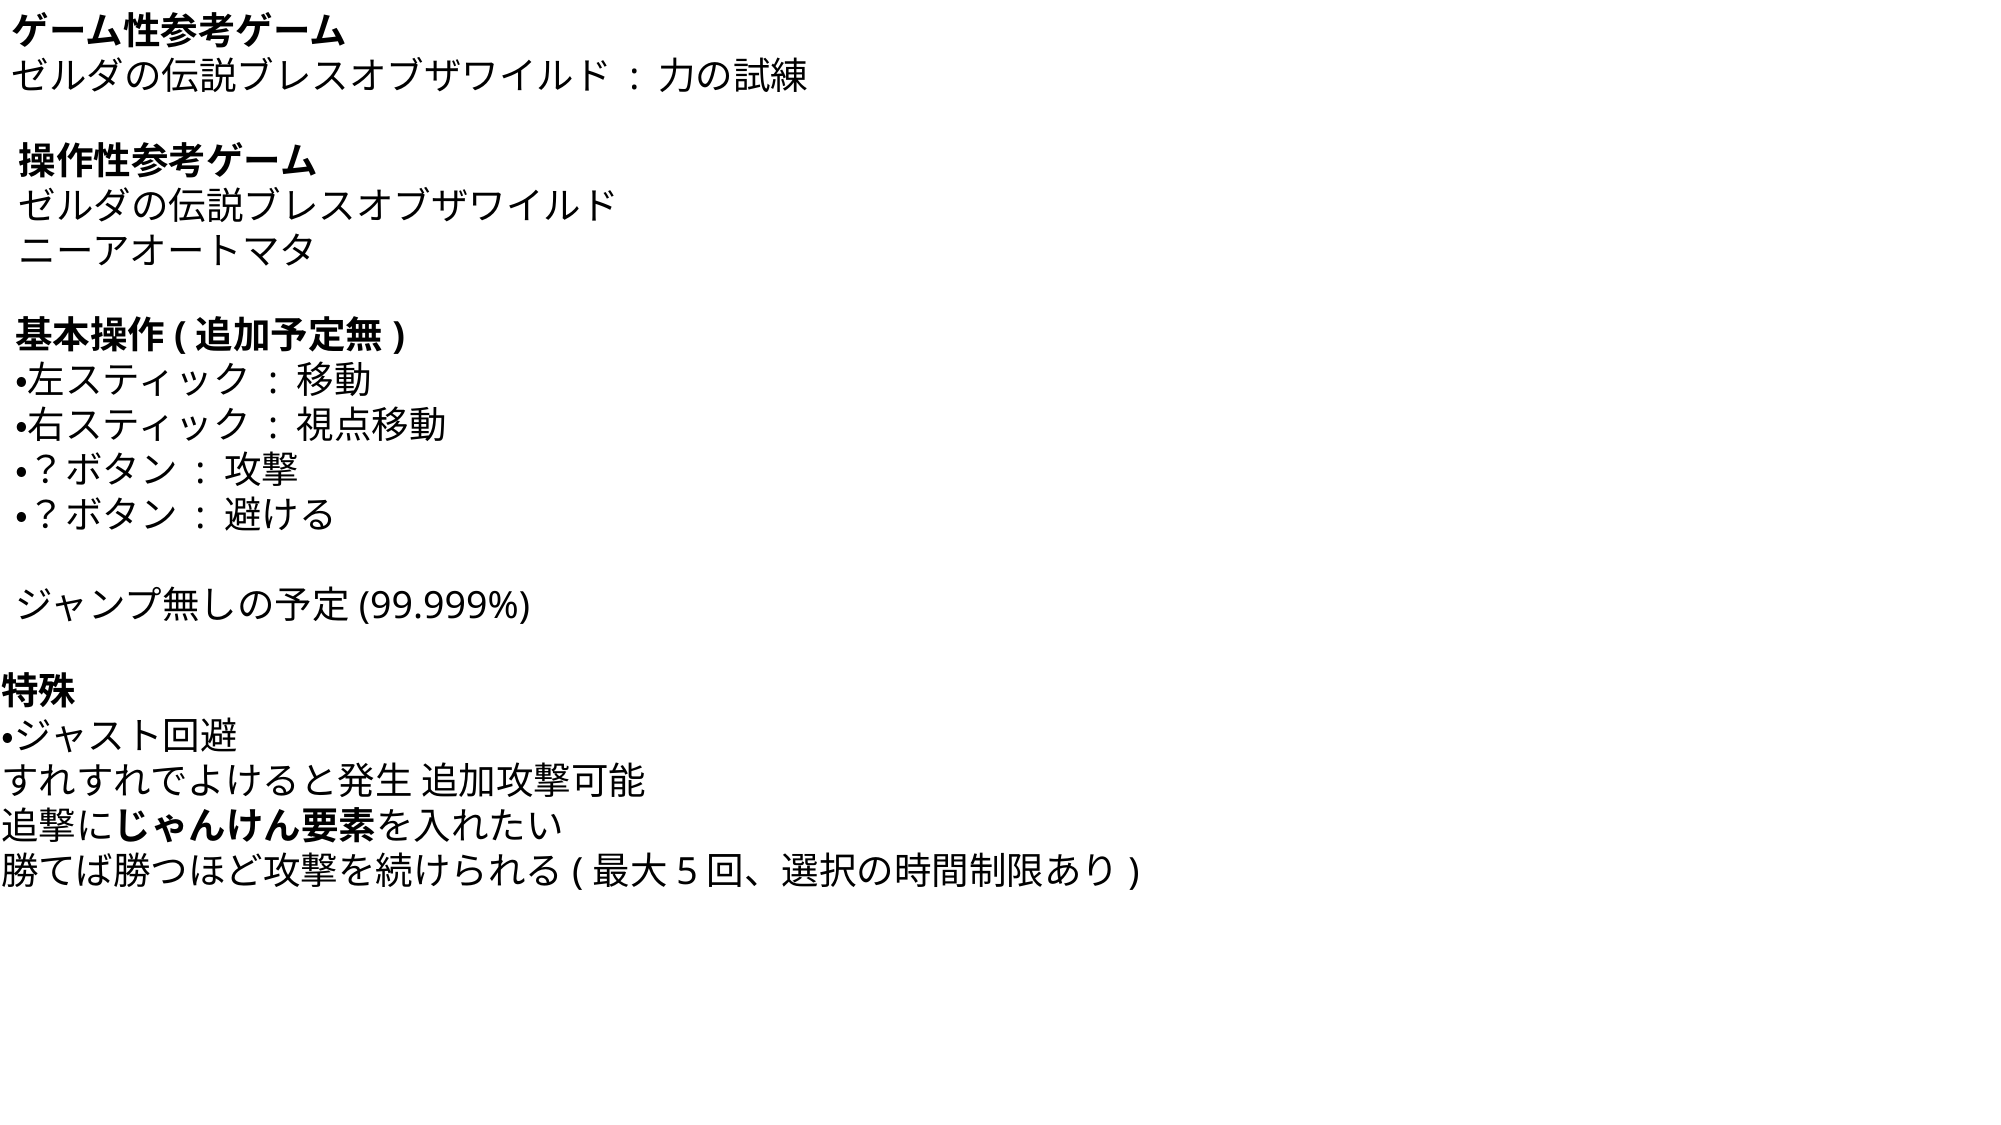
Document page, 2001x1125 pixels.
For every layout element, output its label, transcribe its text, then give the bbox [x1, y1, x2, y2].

text_box 特殊 ・ジャスト回避 すれすれでよけると発生 追加攻撃可能 追撃にじゃんけん要素を入れたい 勝てば勝つほど攻撃を続けられる(最大5回、選択の時間制限あり) [0, 659, 1155, 900]
text_box ゲーム性参考ゲーム ゼルダの伝説ブレスオブザワイルド : 力の試練 [0, 0, 823, 105]
text_box 操作性参考ゲーム ゼルダの伝説ブレスオブザワイルド ニーアオートマタ [4, 129, 643, 280]
text_box 基本操作(追加予定無) ・左スティック : 移動 ・右スティック : 視点移動 ・？ボタン : 攻撃 ・？ボタン : 避ける ジャンプ無しの予定(99.999%) [0, 303, 546, 634]
